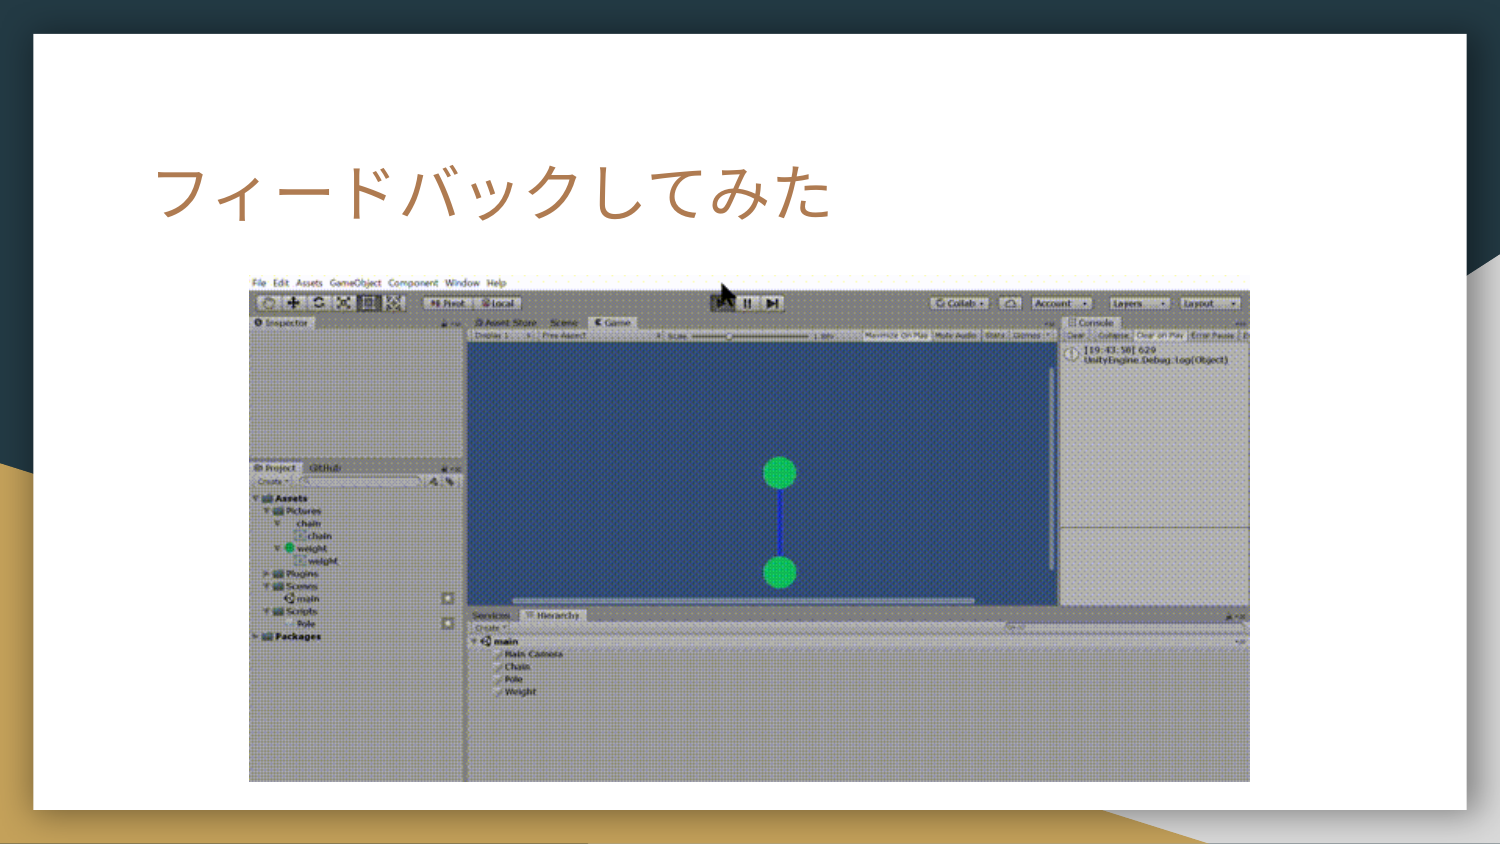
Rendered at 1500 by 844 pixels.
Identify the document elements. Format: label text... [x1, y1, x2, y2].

title フィードバックしてみた [134, 138, 1366, 296]
picture [249, 274, 1251, 782]
